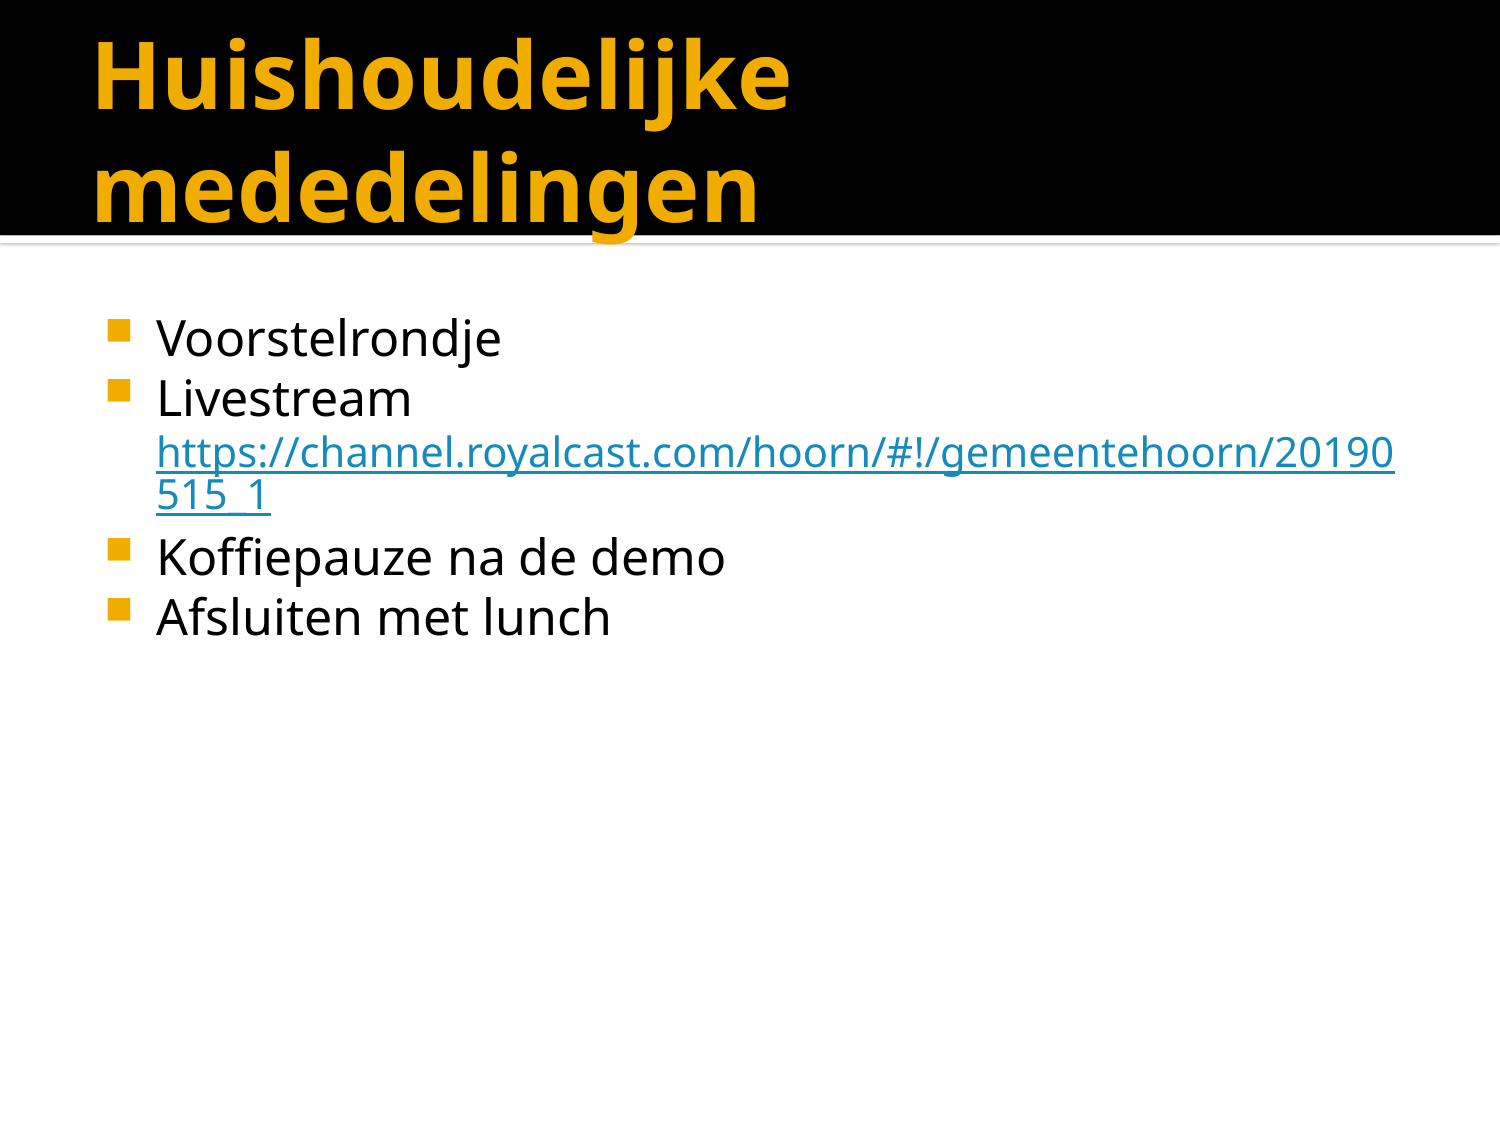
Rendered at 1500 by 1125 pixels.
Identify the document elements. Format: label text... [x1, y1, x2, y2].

list Voorstelrondje Livestream https://channel.royalcast.com/hoorn/#!/gemeentehoorn/20190515_1 Koffiepauze na de demo Afsluiten met lunch [75, 291, 1425, 1050]
title Huishoudelijke mededelingen [75, 25, 1425, 231]
